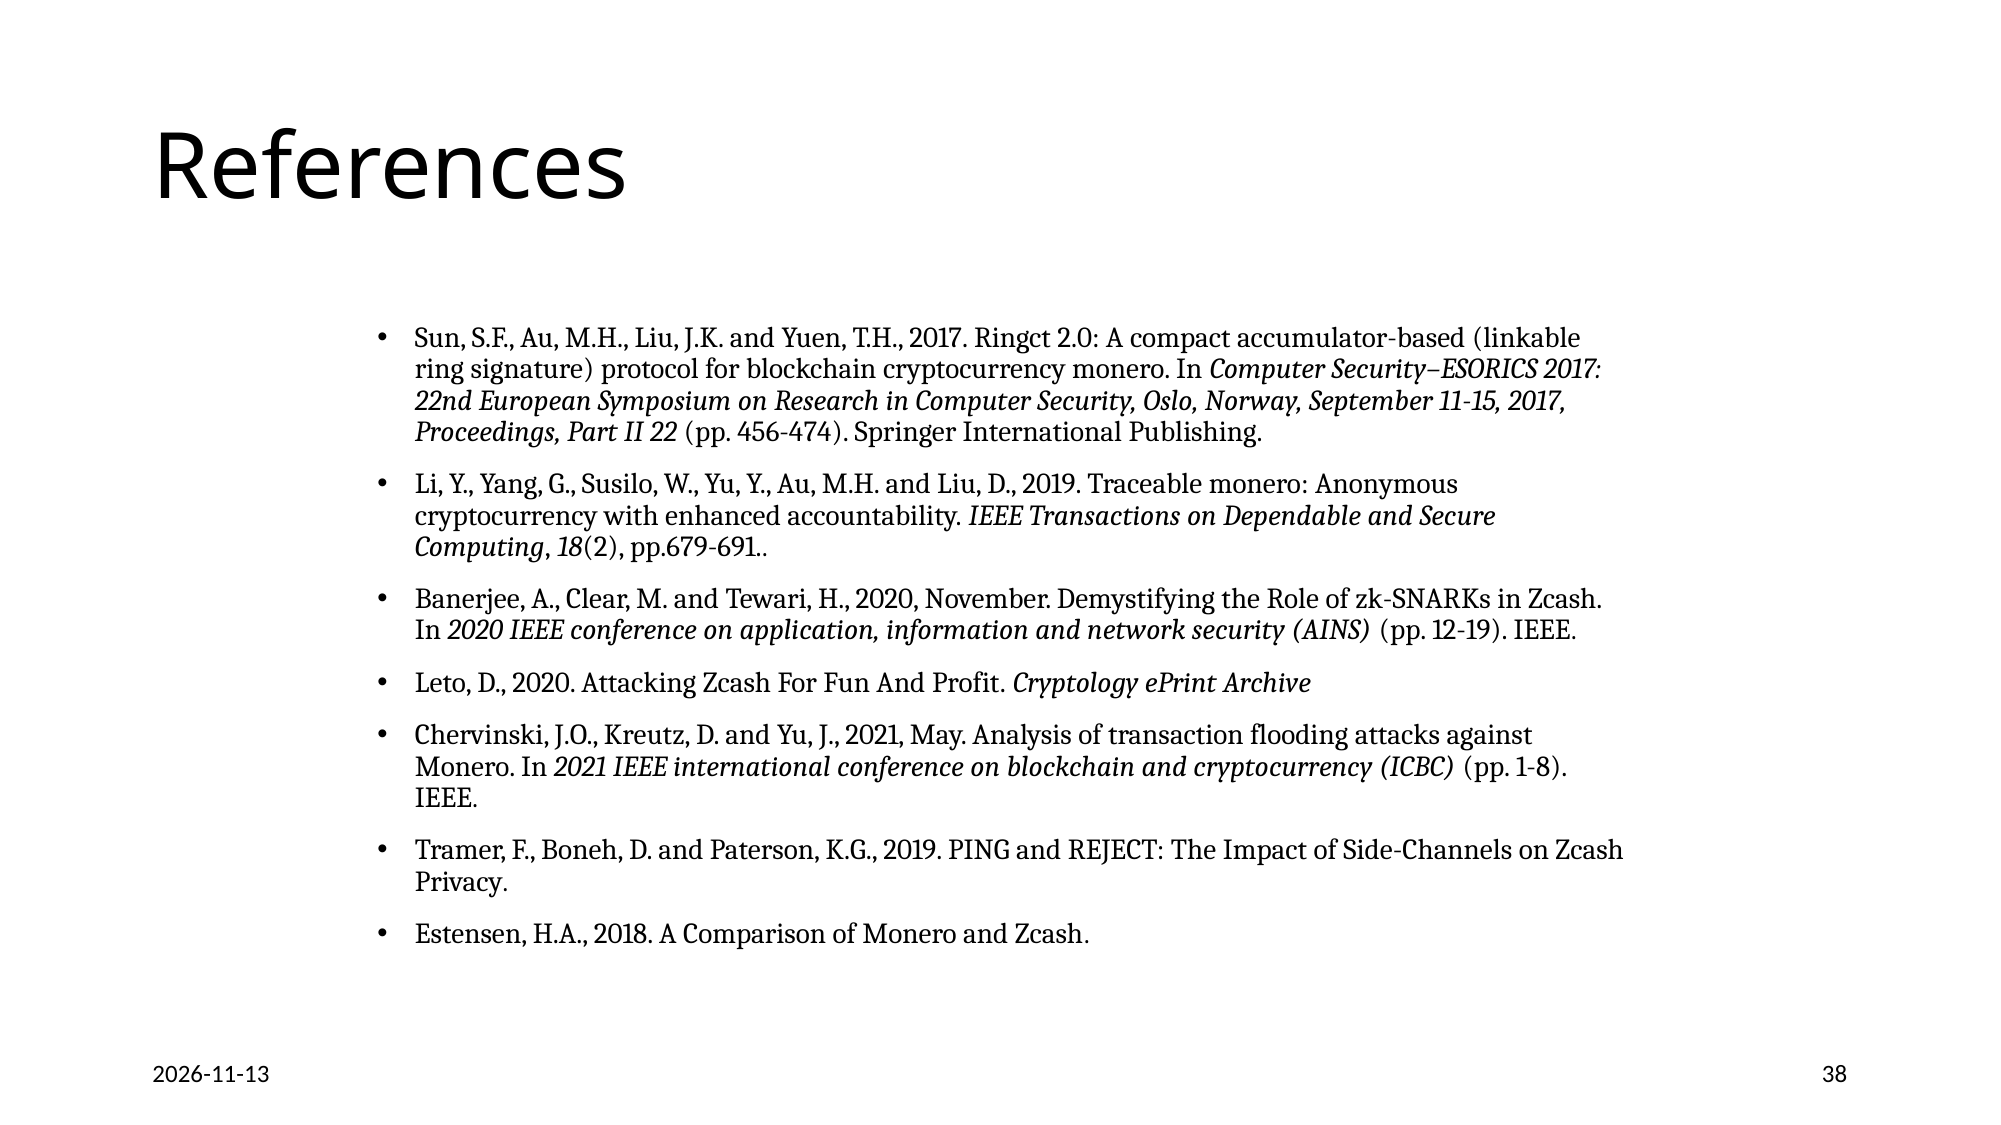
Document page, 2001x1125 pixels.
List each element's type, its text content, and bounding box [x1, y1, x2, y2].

slide_number 38 [1412, 1042, 1863, 1103]
title References [137, 59, 1863, 278]
list Sun, S.F., Au, M.H., Liu, J.K. and Yuen, T.H., 2017. Ringct 2.0: A compact accumulator-based (linkable ring signature) protocol for blockchain cryptocurrency monero. In Computer Security–ESORICS 2017: 22nd European Symposium on Research in Computer Security, Oslo, Norway, September 11-15, 2017, Proceedings, Part II 22 (pp. 456-474). Springer International Publishing. Li, Y., Yang, G., Susilo, W., Yu, Y., Au, M.H. and Liu, D., 2019. Traceable monero: Anonymous cryptocurrency with enhanced accountability. IEEE Transactions on Dependable and Secure Computing, 18(2), pp.679-691.. Banerjee, A., Clear, M. and Tewari, H., 2020, November. Demystifying the Role of zk-SNARKs in Zcash. In 2020 IEEE conference on application, information and network security (AINS) (pp. 12-19). IEEE. Leto, D., 2020. Attacking Zcash For Fun And Profit. Cryptology ePrint Archive Chervinski, J.O., Kreutz, D. and Yu, J., 2021, May. Analysis of transaction flooding attacks against Monero. In 2021 IEEE international conference on blockchain and cryptocurrency (ICBC) (pp. 1-8). IEEE. Tramer, F., Boneh, D. and Paterson, K.G., 2019. PING and REJECT: The Impact of Side-Channels on Zcash Privacy. Estensen, H.A., 2018. A Comparison of Monero and Zcash. [362, 314, 1647, 856]
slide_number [137, 1042, 588, 1103]
